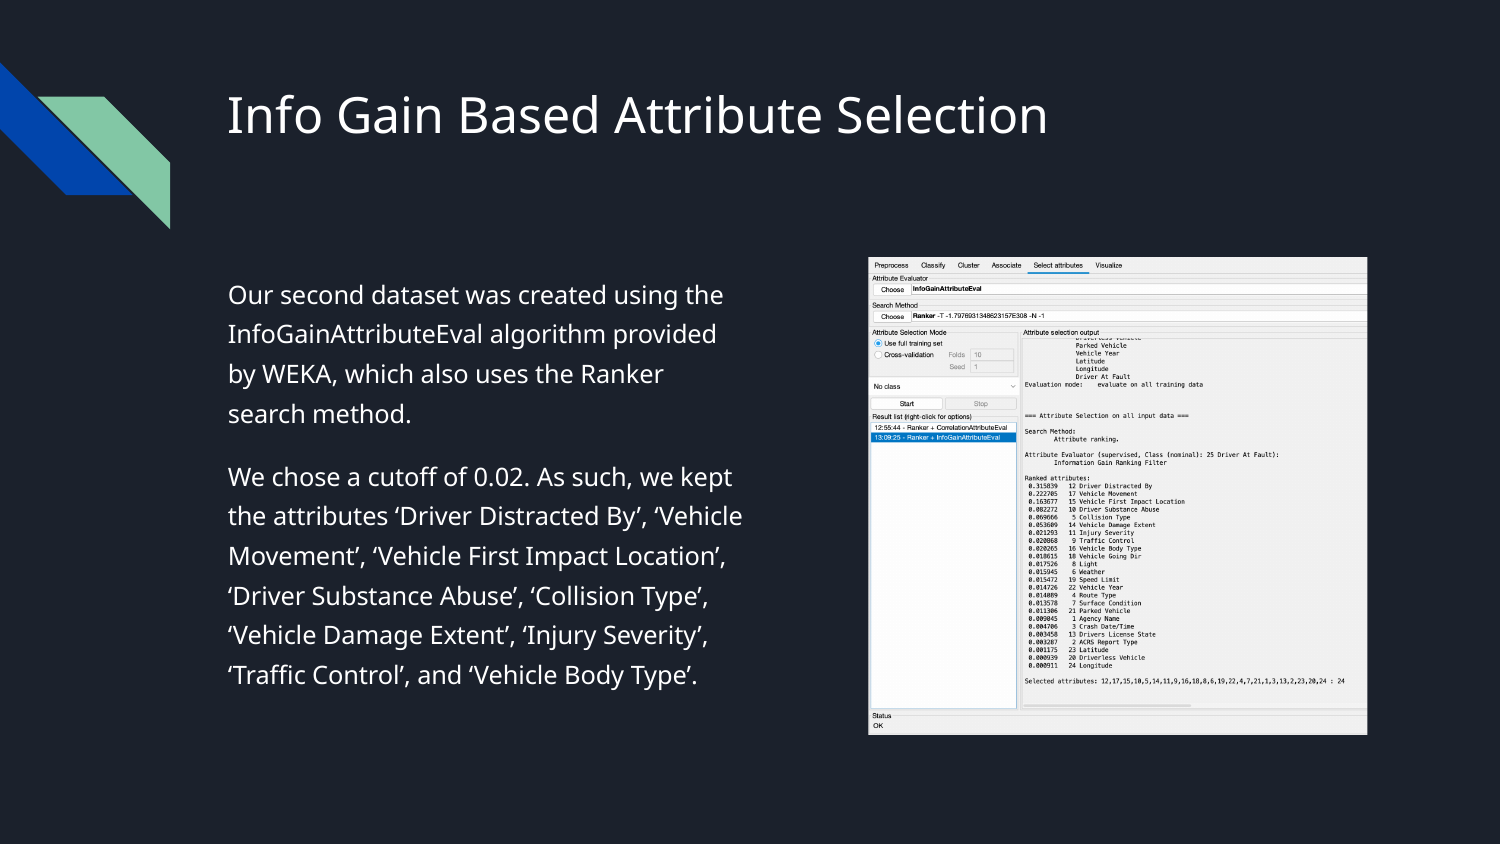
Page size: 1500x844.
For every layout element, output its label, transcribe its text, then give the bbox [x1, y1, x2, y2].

title Info Gain Based Attribute Selection [212, 64, 1368, 215]
picture [868, 256, 1368, 735]
list Our second dataset was created using the InfoGainAttributeEval algorithm provided by WEKA, which also uses the Ranker search method. We chose a cutoff of 0.02. As such, we kept the attributes ‘Driver Distracted By’, ‘Vehicle Movement’, ‘Vehicle First Impact Location’, ‘Driver Substance Abuse’, ‘Collision Type’, ‘Vehicle Damage Extent’, ‘Injury Severity’, ‘Traffic Control’, and ‘Vehicle Body Type’. [212, 257, 761, 735]
